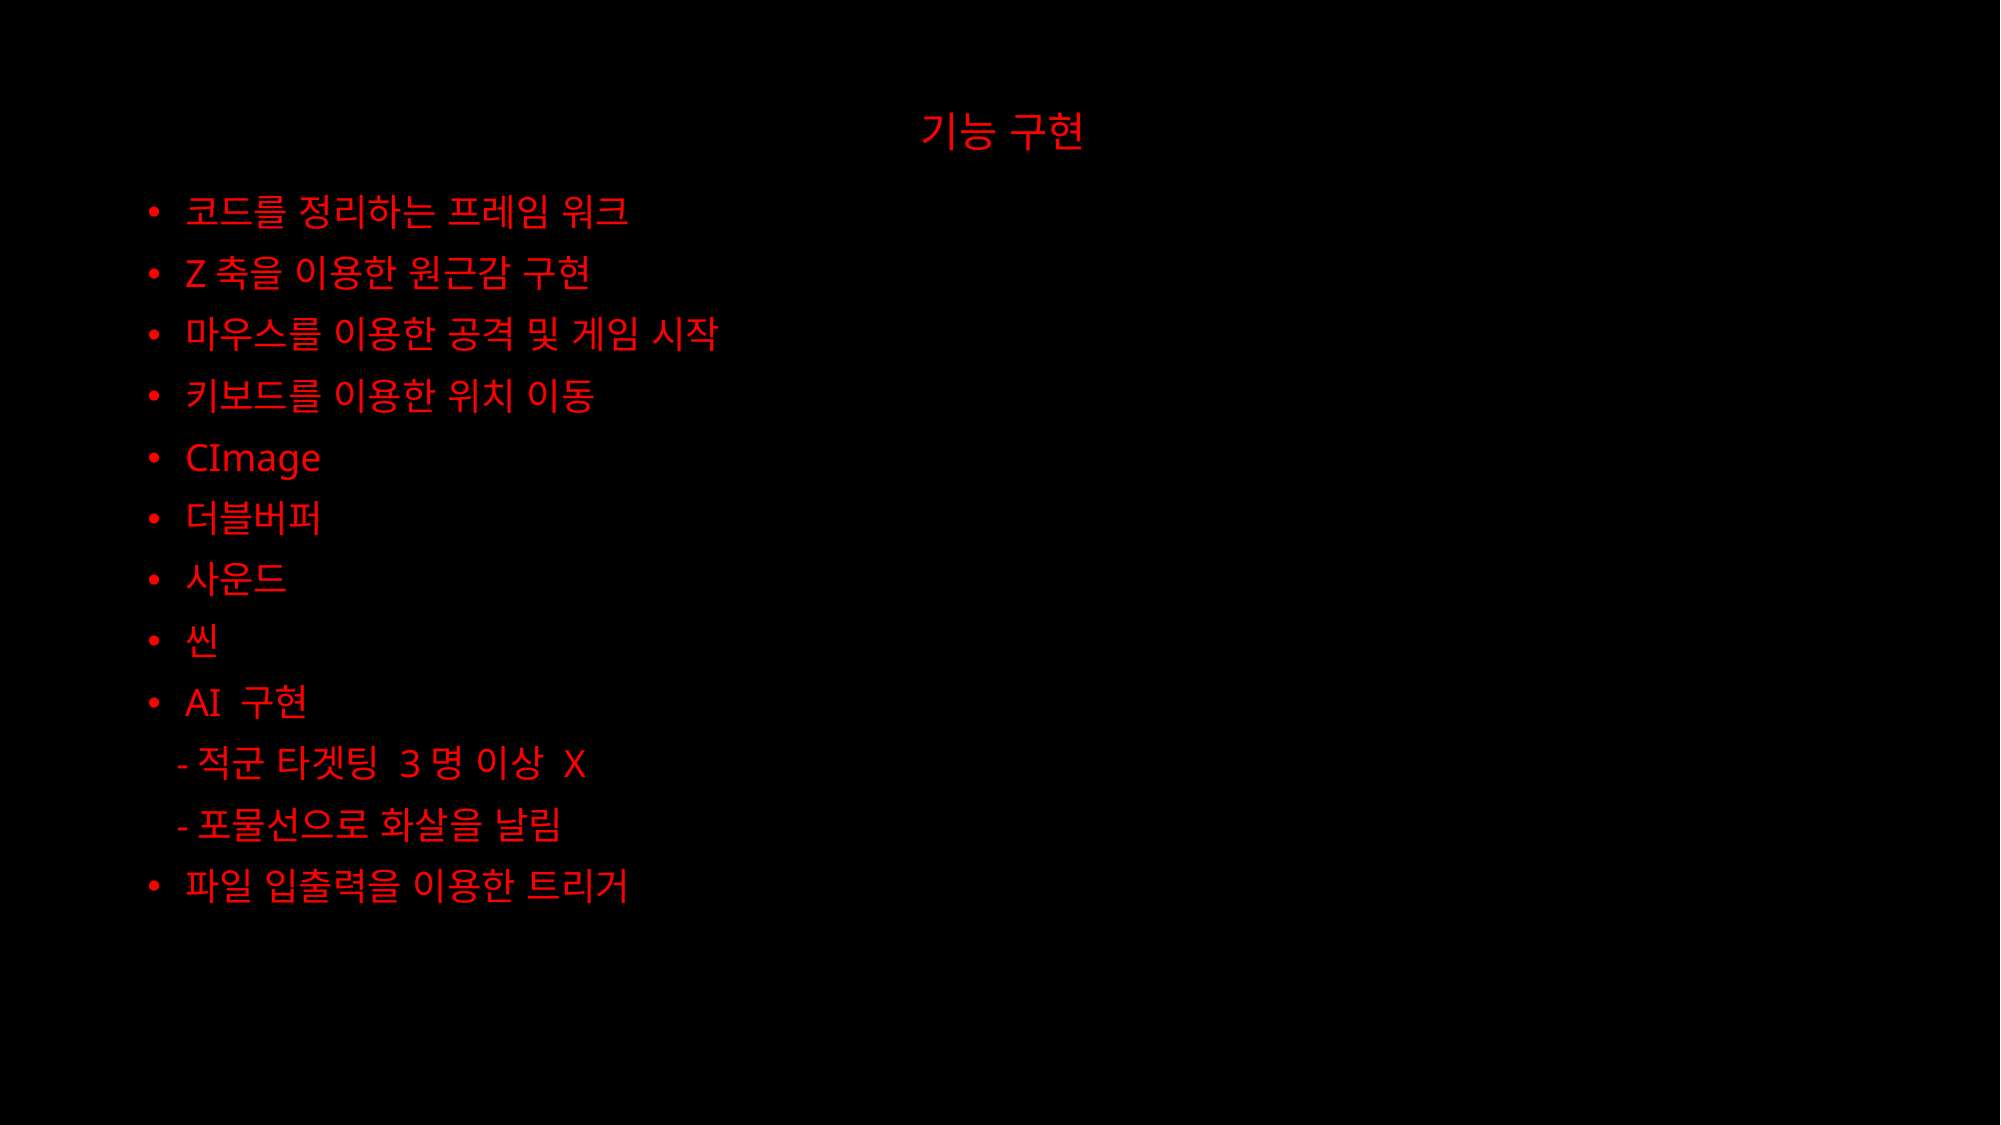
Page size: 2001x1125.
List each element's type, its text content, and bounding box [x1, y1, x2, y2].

list 코드를 정리하는 프레임 워크 Z축을 이용한 원근감 구현 마우스를 이용한 공격 및 게임 시작 키보드를 이용한 위치 이동 CImage 더블버퍼 사운드 씬 AI 구현 -적군 타겟팅 3명 이상 X -포물선으로 화살을 날림 파일 입출력을 이용한 트리거 [132, 186, 1858, 1021]
title 기능 구현 [141, 25, 1867, 243]
